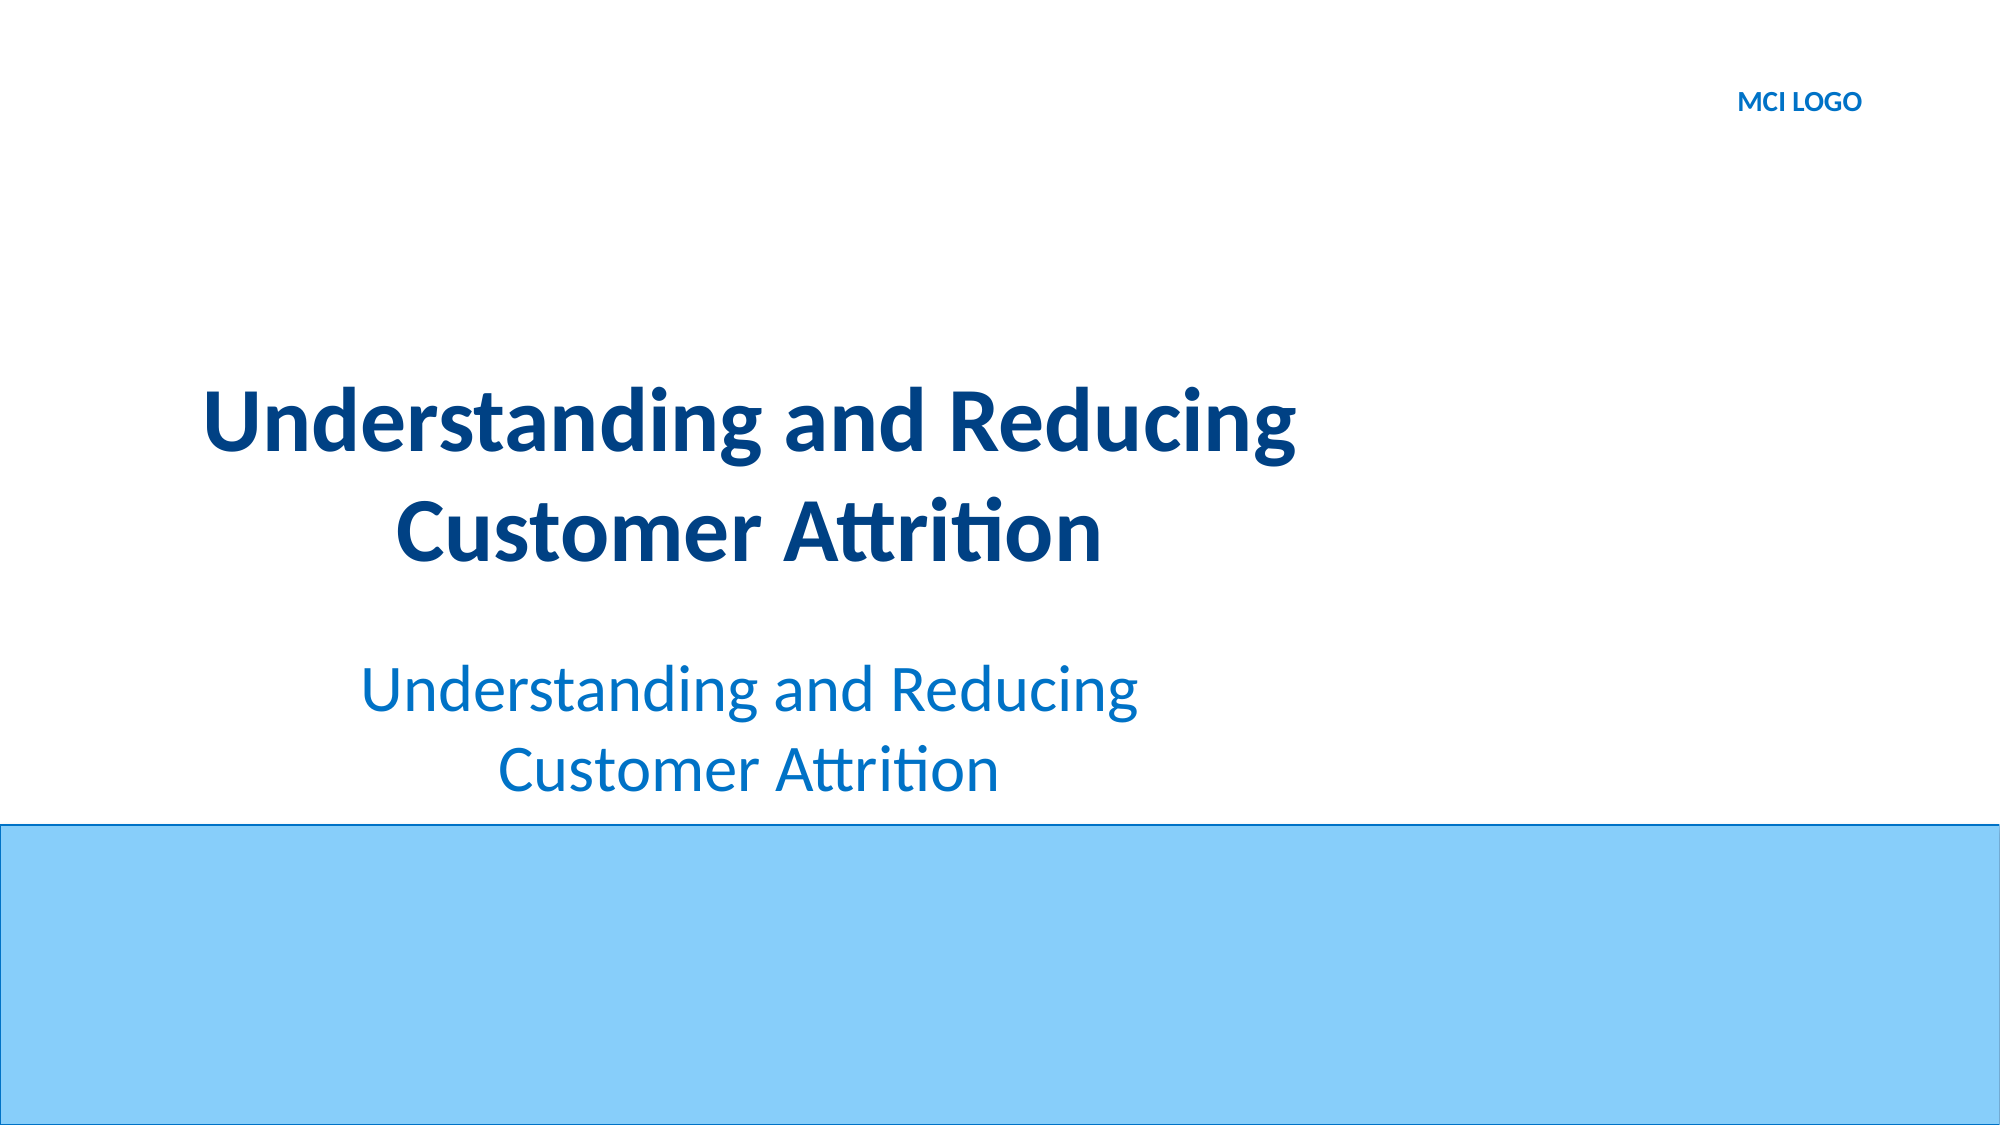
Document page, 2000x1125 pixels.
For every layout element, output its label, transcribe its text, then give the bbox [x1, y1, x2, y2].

title Understanding and Reducing Customer Attrition [112, 349, 1388, 591]
text_box MCI LOGO [1722, 74, 1878, 125]
text_box [0, 824, 2000, 1125]
subtitle Understanding and Reducing Customer Attrition [225, 637, 1275, 824]
